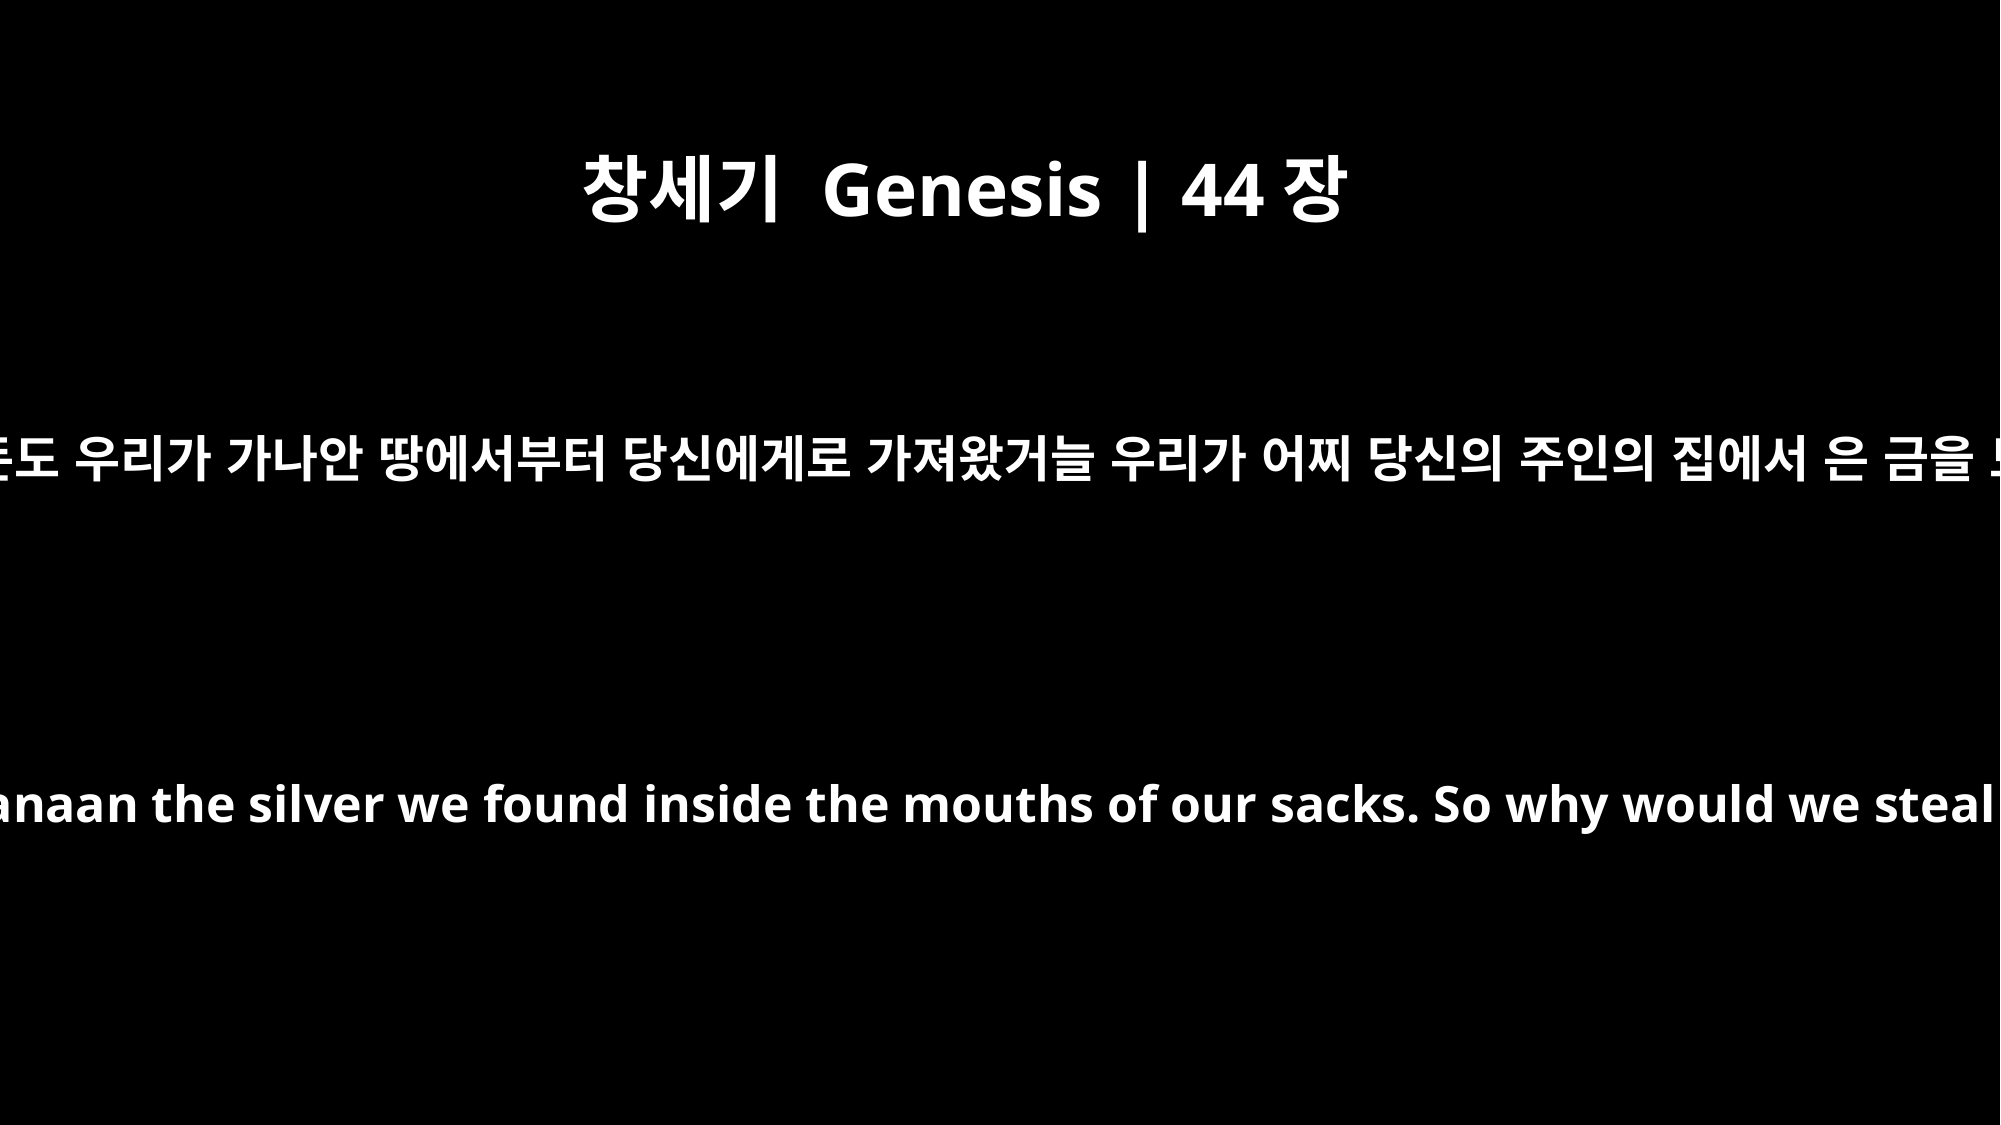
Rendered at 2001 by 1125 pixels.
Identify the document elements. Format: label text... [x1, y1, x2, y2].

text_box 8 우리 자루에 있던 돈도 우리가 가나안 땅에서부터 당신에게로 가져왔거늘 우리가 어찌 당신의 주인의 집에서 은 금을 도둑질하리이까 [0, 359, 2000, 495]
text_box We even brought back to you from the land of Canaan the silver we found inside the mouths of our sacks. So why would we steal silver or gold from your master's house? [0, 764, 2000, 840]
text_box 창세기 Genesis | 44장 [566, 136, 1365, 239]
